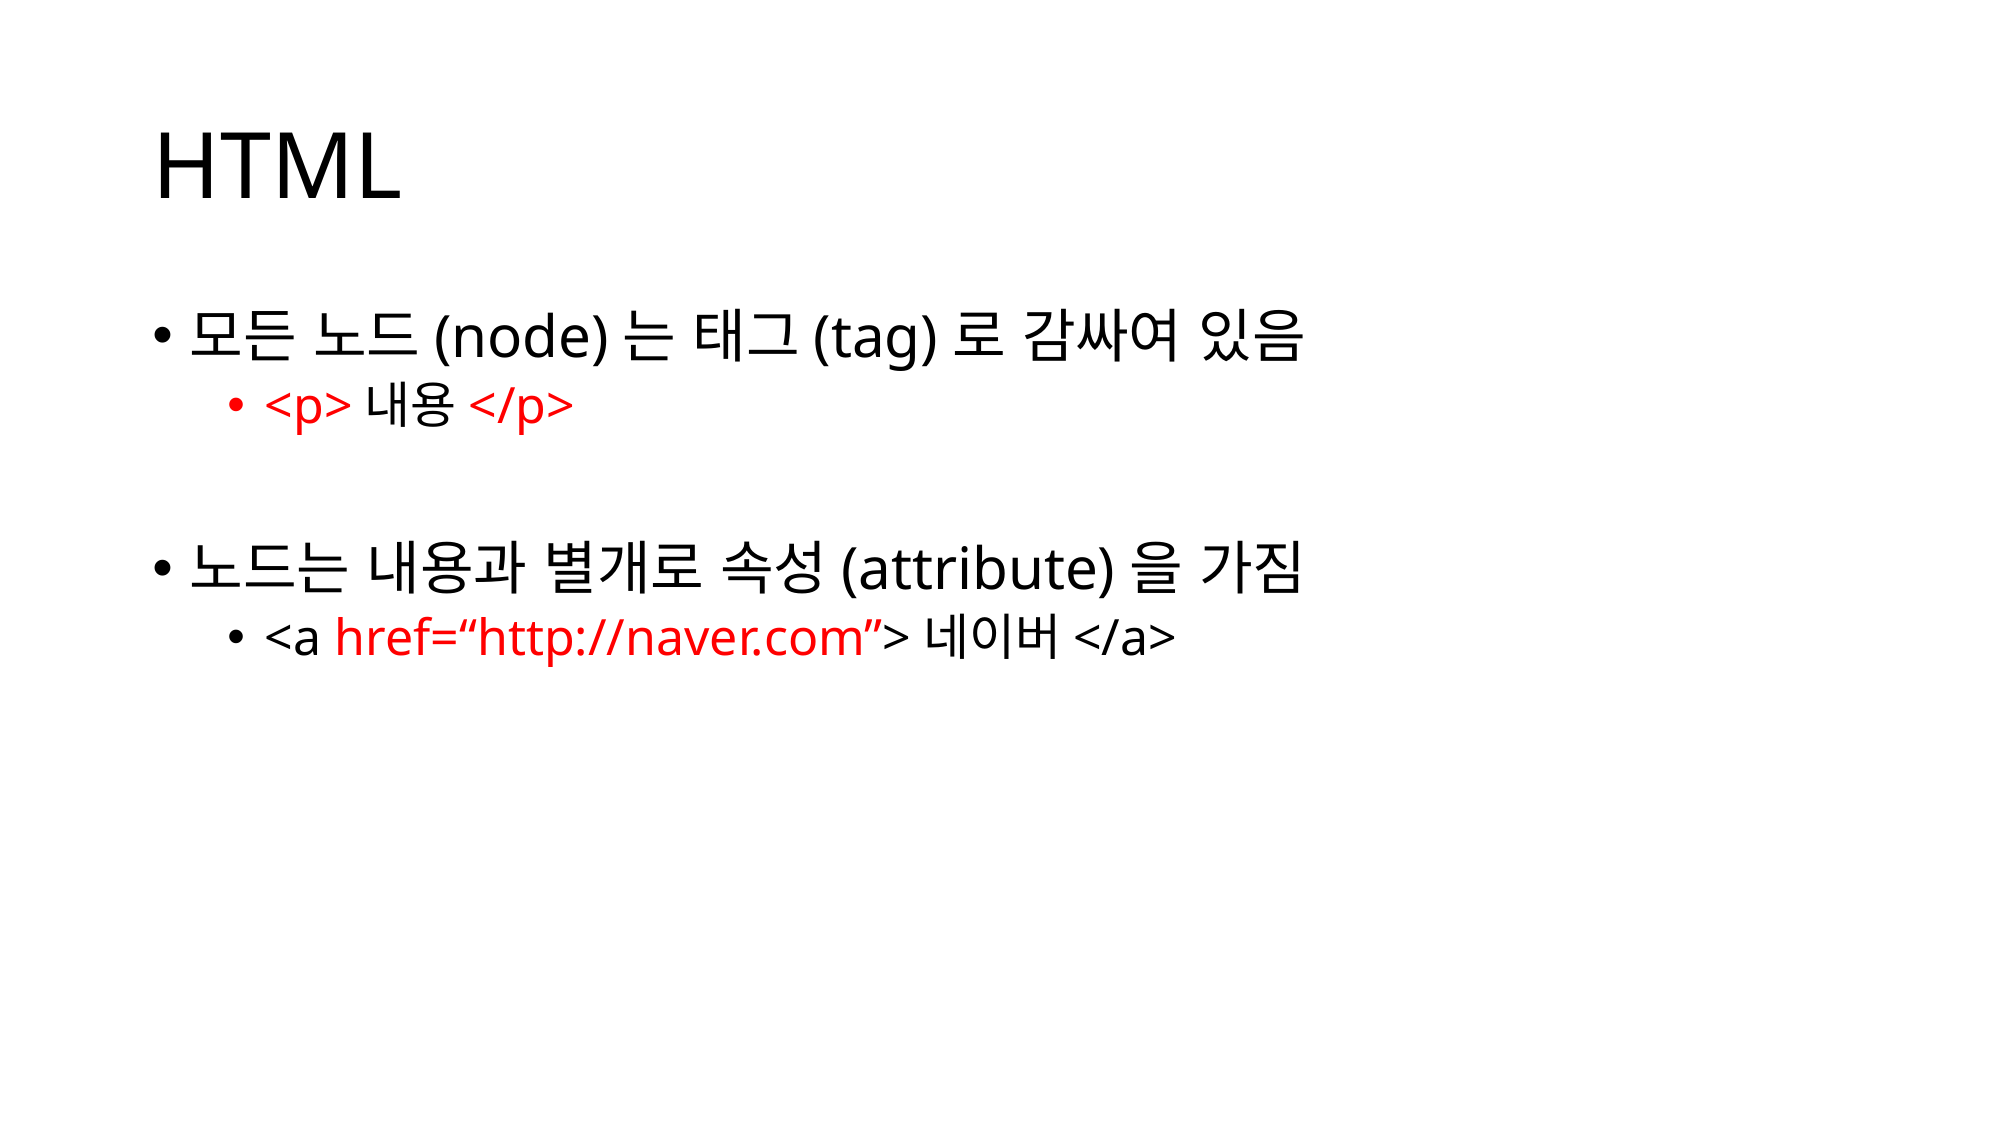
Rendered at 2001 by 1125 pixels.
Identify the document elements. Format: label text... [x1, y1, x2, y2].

list 모든 노드(node)는 태그(tag)로 감싸여 있음 <p>내용</p> 노드는 내용과 별개로 속성(attribute)을 가짐 <a href=“http://naver.com”>네이버</a> [137, 299, 1863, 1014]
title HTML [137, 59, 1863, 278]
